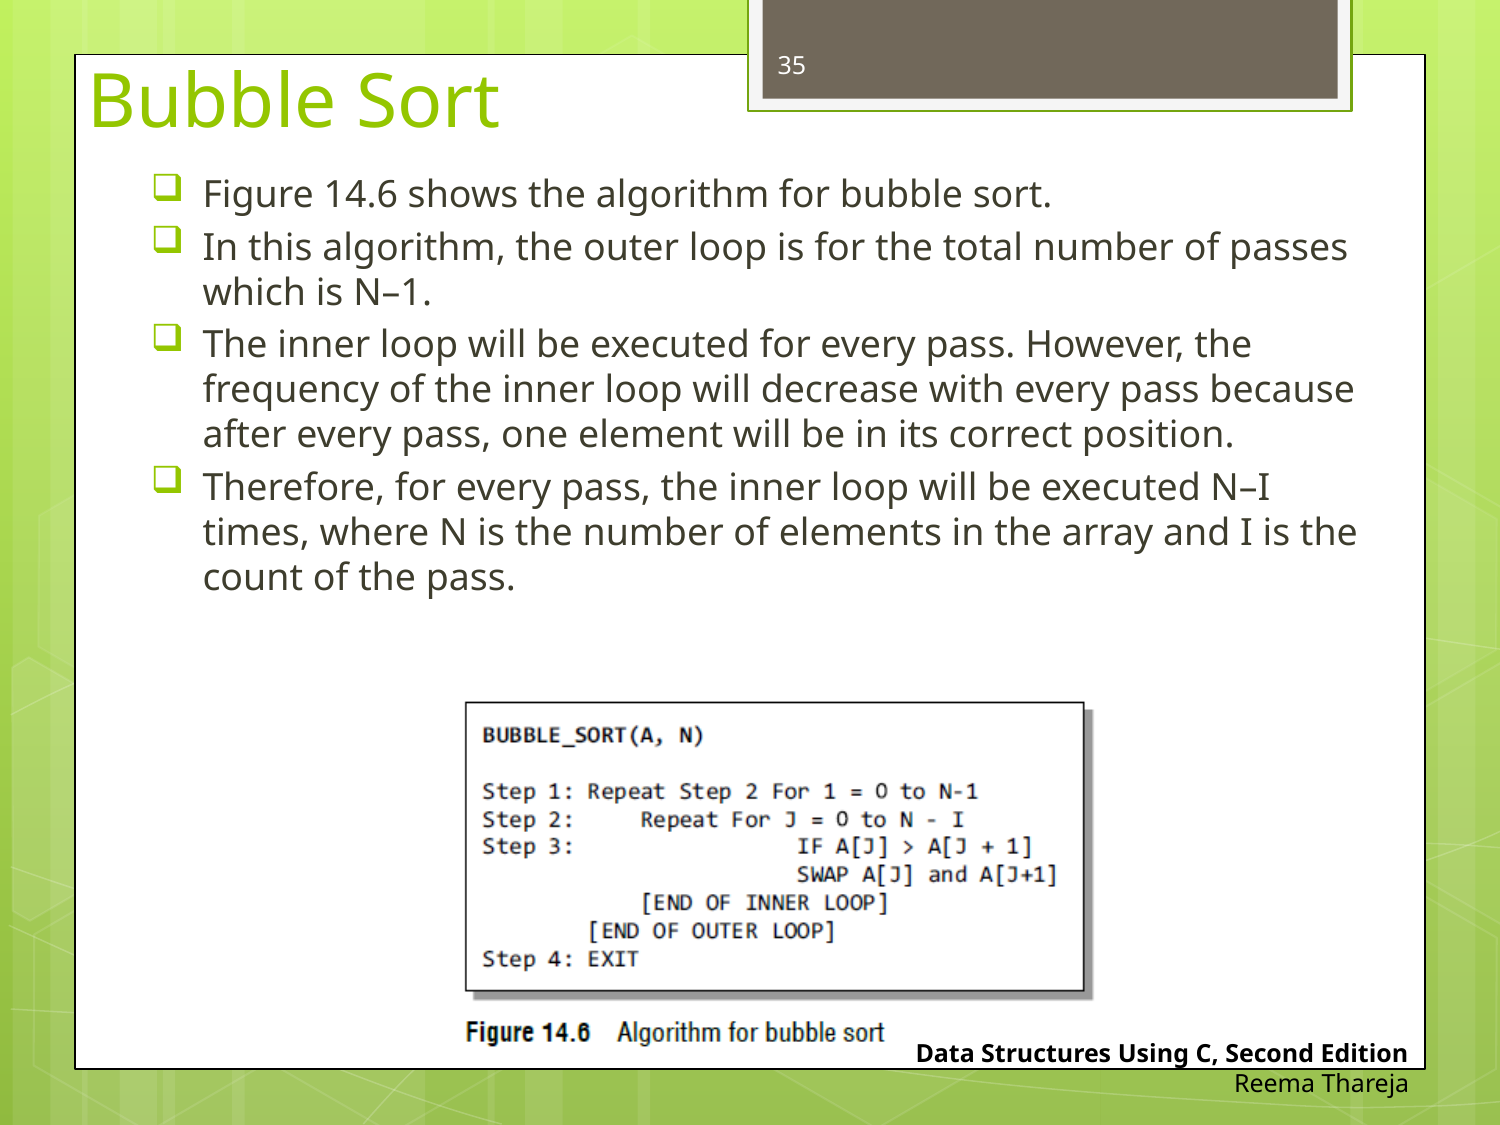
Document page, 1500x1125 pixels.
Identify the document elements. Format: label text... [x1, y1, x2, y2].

picture [455, 691, 1102, 1057]
footer Data Structures Using C, Second Edition Reema Thareja [849, 1037, 1425, 1098]
slide_number 35 [762, 36, 982, 97]
list Figure 14.6 shows the algorithm for bubble sort. In this algorithm, the outer loop is for the total number of passes which is N–1. The inner loop will be executed for every pass. However, the frequency of the inner loop will decrease with every pass because after every pass, one element will be in its correct position. Therefore, for every pass, the inner loop will be executed N–I times, where N is the number of elements in the array and I is the count of the pass. [112, 162, 1400, 1025]
title Bubble Sort [72, 37, 1225, 150]
